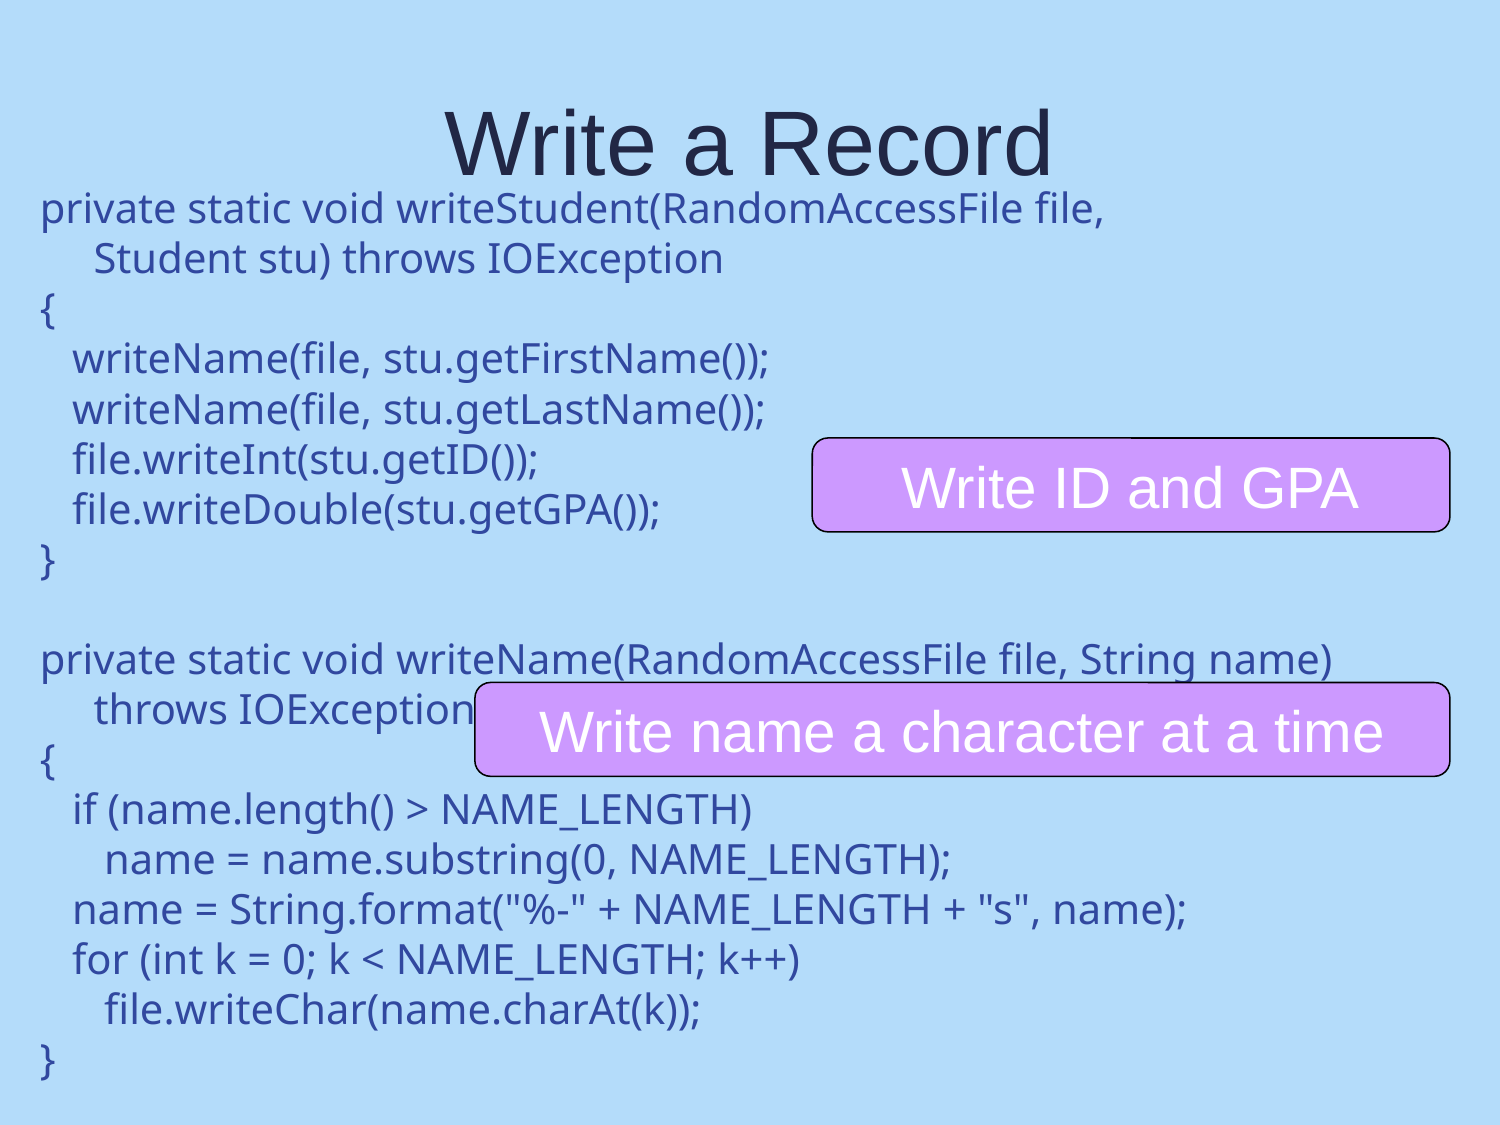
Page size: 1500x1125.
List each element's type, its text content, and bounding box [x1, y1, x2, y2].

text_box private static void writeStudent(RandomAccessFile file, Student stu) throws IOException { writeName(file, stu.getFirstName()); writeName(file, stu.getLastName()); file.writeInt(stu.getID()); file.writeDouble(stu.getGPA()); } private static void writeName(RandomAccessFile file, String name) throws IOException { if (name.length() > NAME_LENGTH) name = name.substring(0, NAME_LENGTH); name = String.format("%-" + NAME_LENGTH + "s", name); for (int k = 0; k < NAME_LENGTH; k++) file.writeChar(name.charAt(k)); } [24, 174, 1500, 1090]
text_box Write name a character at a time [474, 682, 1450, 777]
title Write a Record [75, 45, 1425, 174]
text_box Write ID and GPA [812, 437, 1450, 532]
